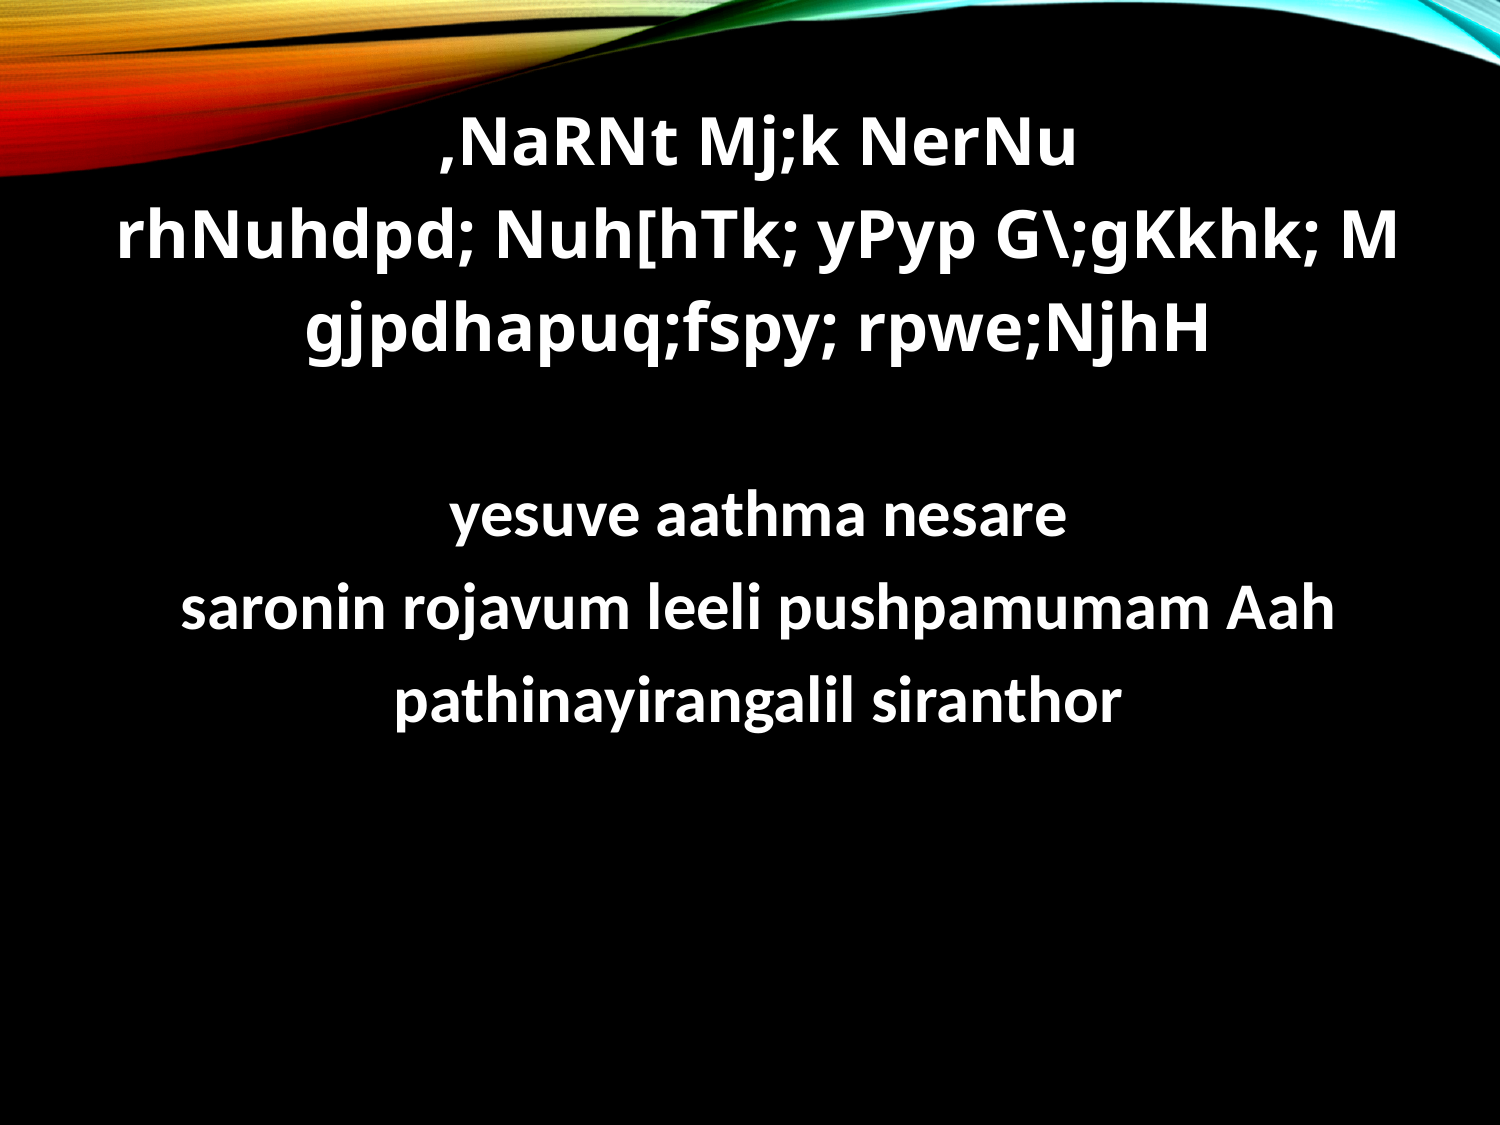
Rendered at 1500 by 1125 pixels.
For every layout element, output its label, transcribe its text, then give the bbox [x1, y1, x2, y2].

list ,NaRNt Mj;k NerNu rhNuhdpd; Nuh[hTk; yPyp G\;gKkhk; M gjpdhapuq;fspy; rpwe;NjhH yesuve aathma nesare saronin rojavum leeli pushpamumam Aah pathinayirangalil siranthor [0, 0, 1500, 988]
